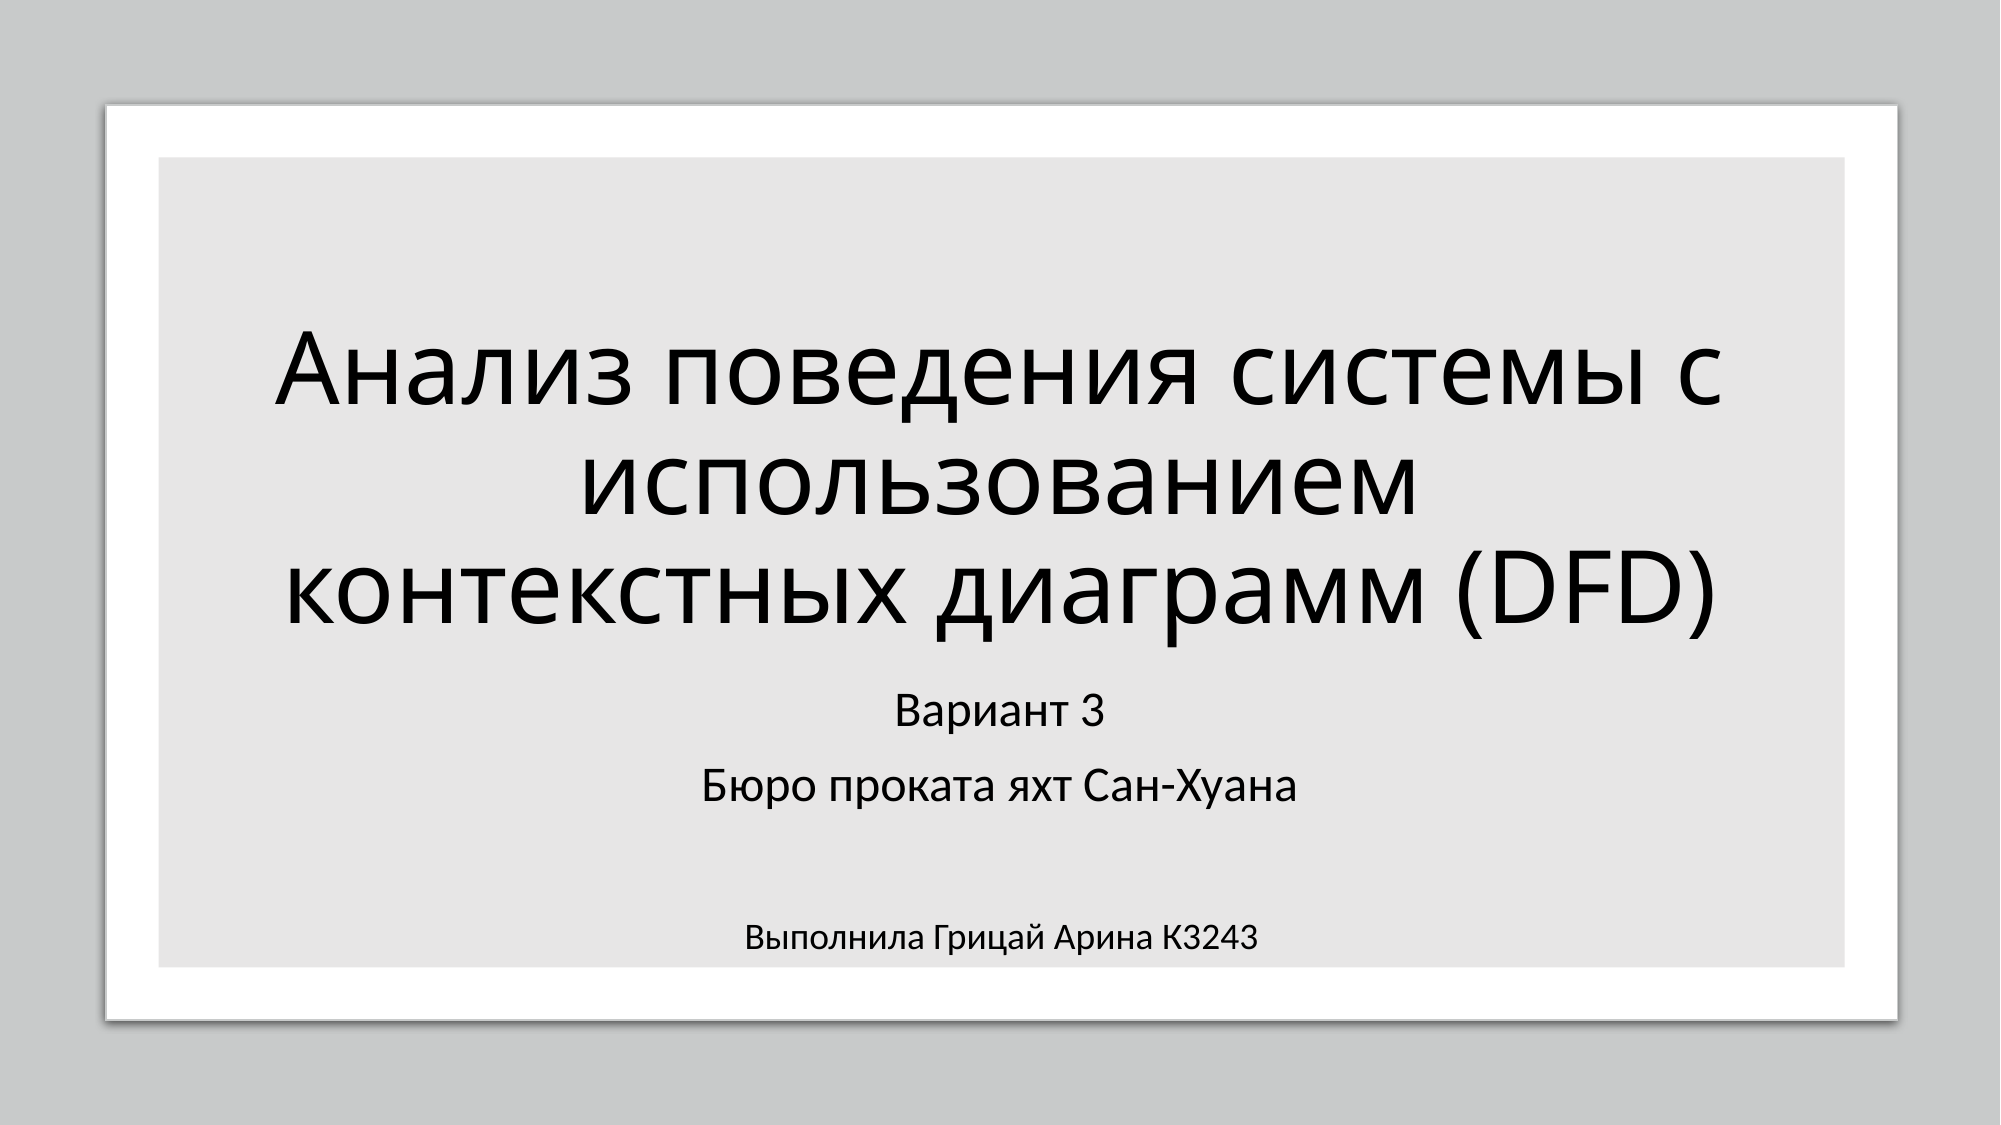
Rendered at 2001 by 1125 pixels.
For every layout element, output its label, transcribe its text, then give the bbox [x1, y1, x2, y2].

text_box Выполнила Грицай Арина К3243 [729, 904, 1274, 965]
title Анализ поведения системы с использованием контекстных диаграмм (DFD) [249, 225, 1750, 653]
text_box [105, 104, 1898, 1021]
subtitle Вариант 3 Бюро проката яхт Сан-Хуана [249, 675, 1750, 905]
text_box [0, 0, 2000, 1125]
text_box [158, 156, 1846, 968]
